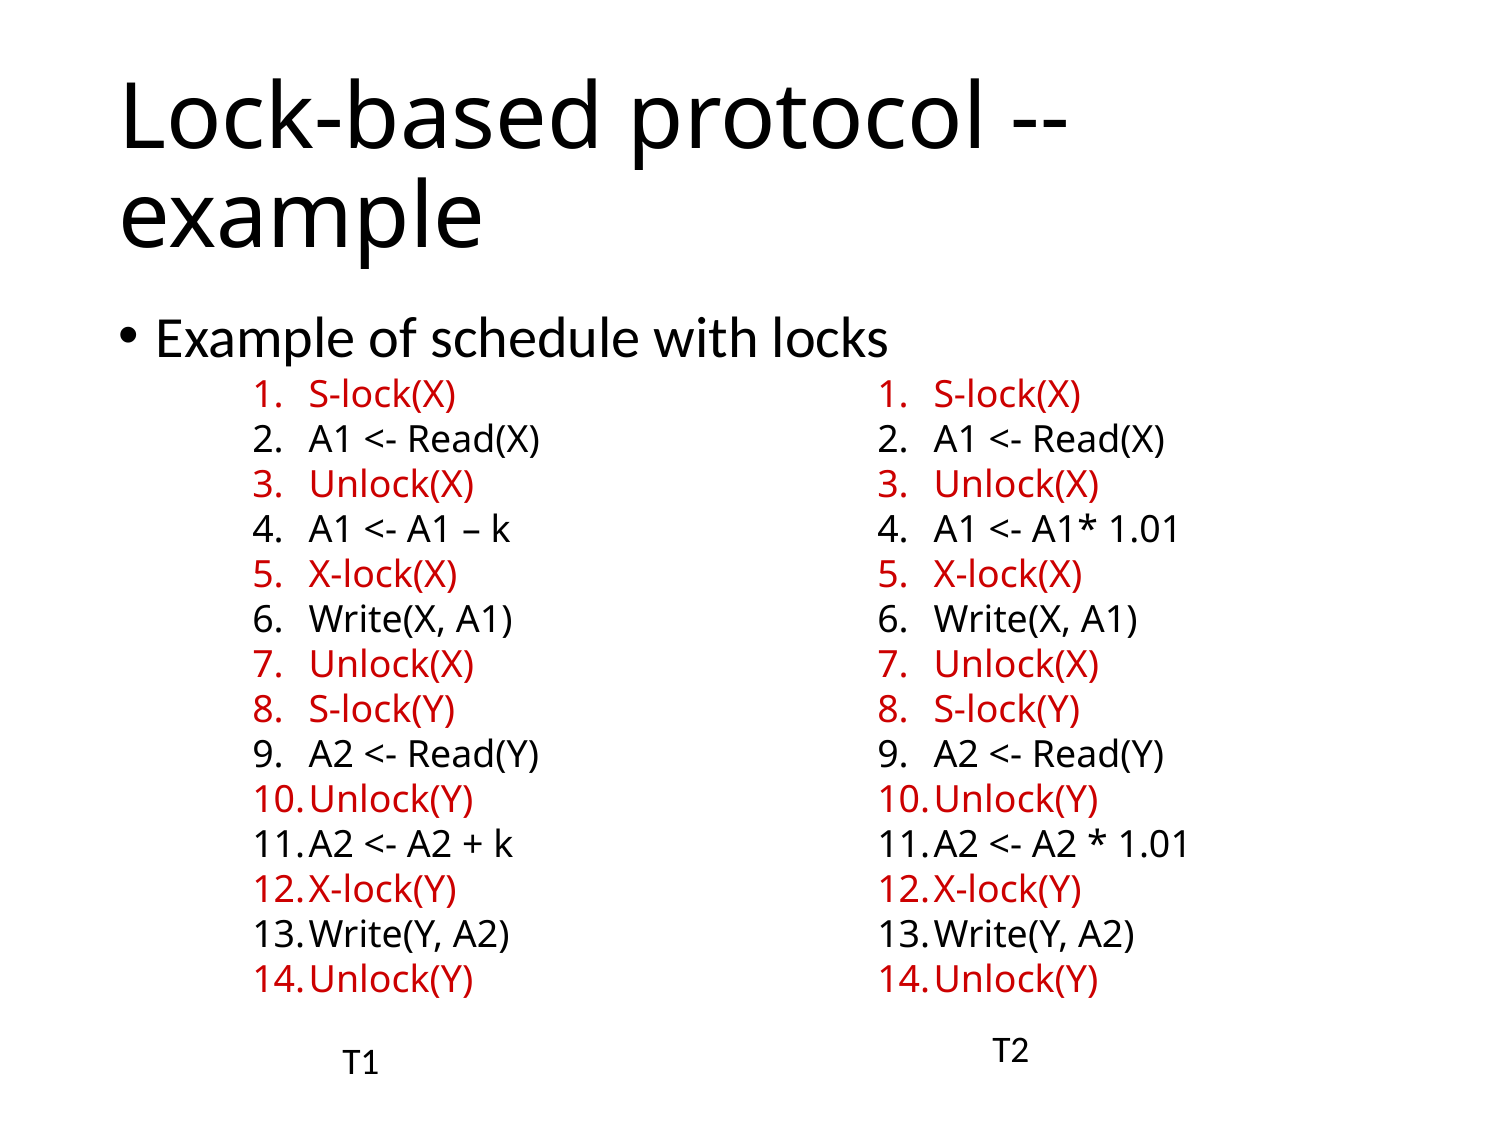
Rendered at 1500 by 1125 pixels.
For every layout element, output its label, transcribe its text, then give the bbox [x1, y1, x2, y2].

list Example of schedule with locks [103, 299, 1397, 1014]
text_box S-lock(X) A1 <- Read(X) Unlock(X) A1 <- A1 – k X-lock(X) Write(X, A1) Unlock(X) S-lock(Y) A2 <- Read(Y) Unlock(Y) A2 <- A2 + k X-lock(Y) Write(Y, A2) Unlock(Y) [162, 362, 700, 1053]
title Lock-based protocol -- example [103, 59, 1397, 278]
text_box T1 [327, 1030, 395, 1090]
text_box S-lock(X) A1 <- Read(X) Unlock(X) A1 <- A1* 1.01 X-lock(X) Write(X, A1) Unlock(X) S-lock(Y) A2 <- Read(Y) Unlock(Y) A2 <- A2 * 1.01 X-lock(Y) Write(Y, A2) Unlock(Y) [787, 362, 1400, 1053]
text_box T2 [977, 1017, 1045, 1078]
